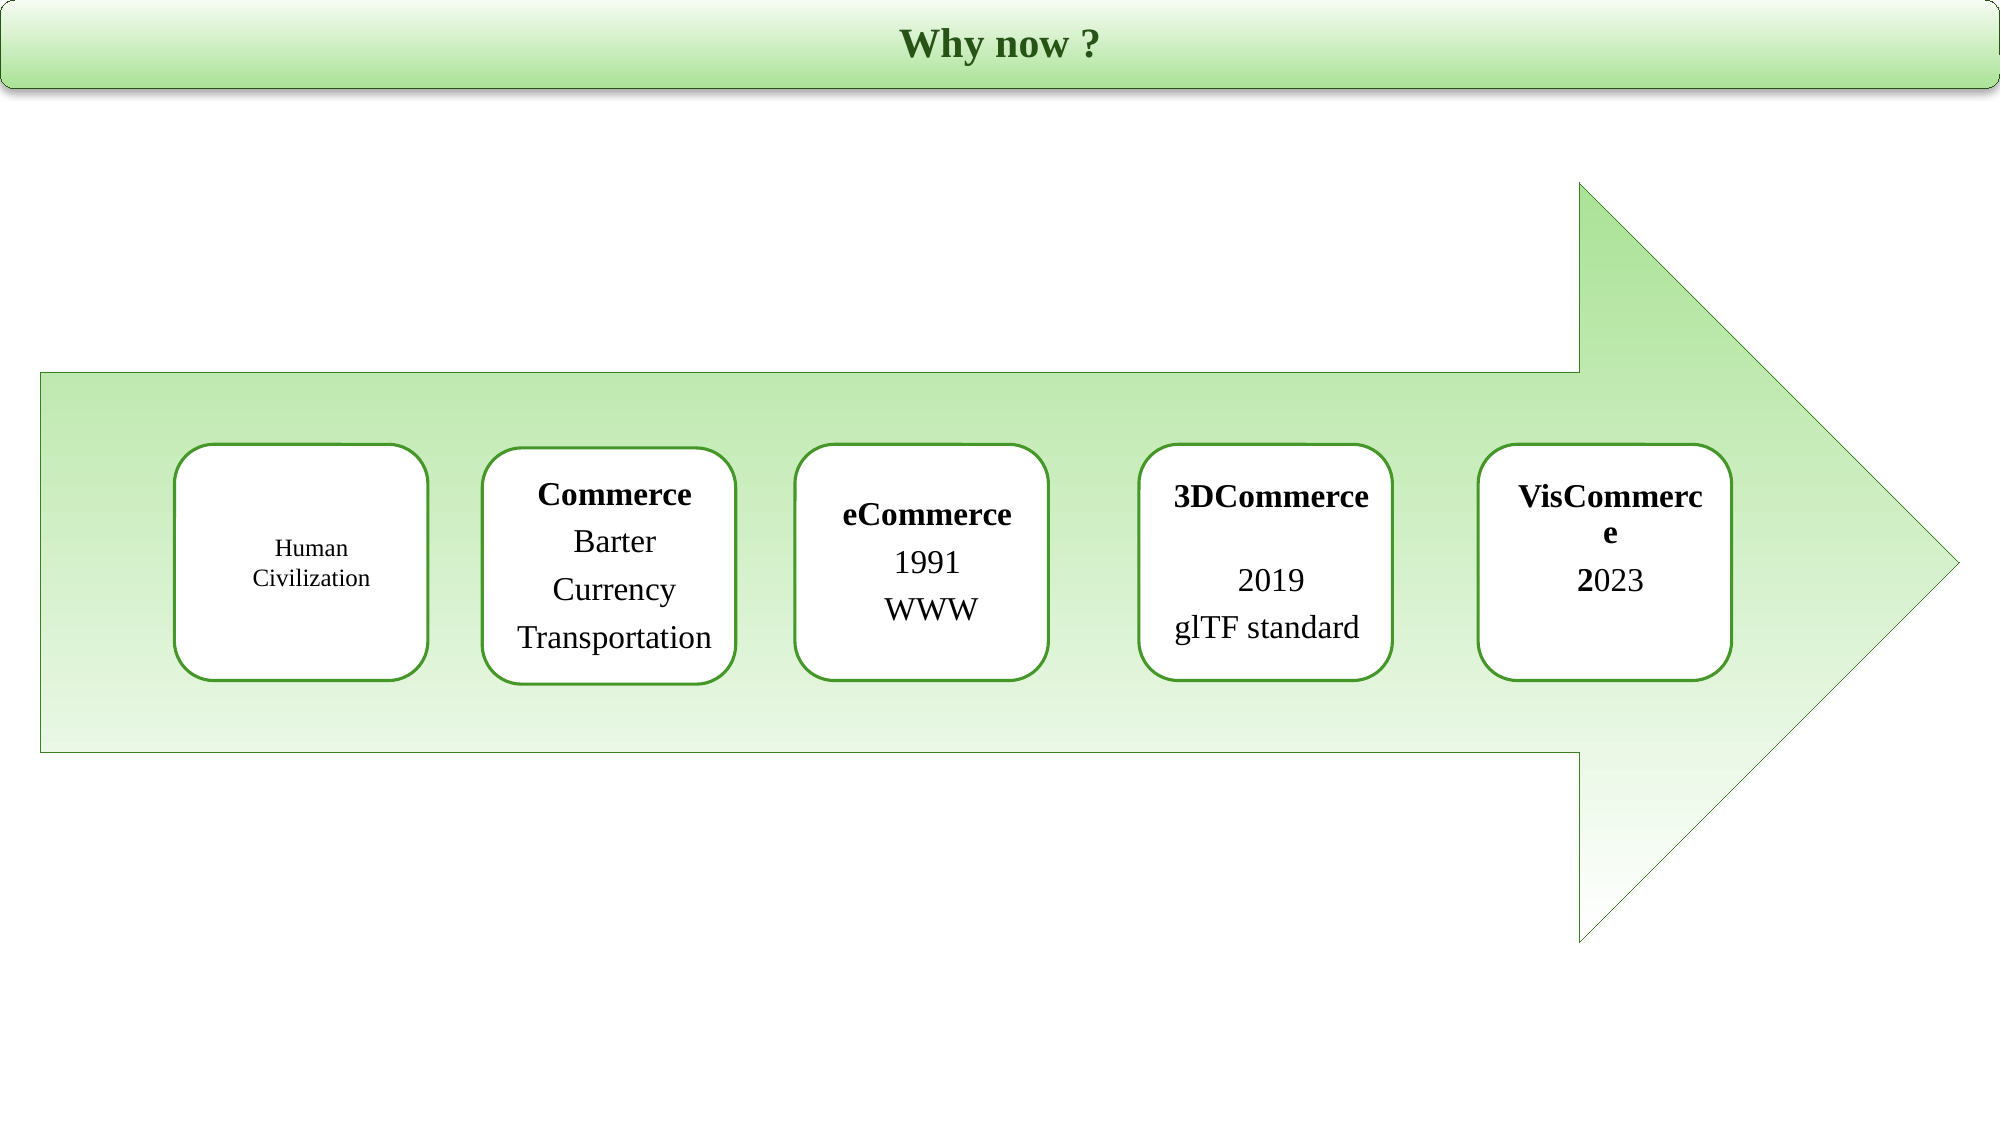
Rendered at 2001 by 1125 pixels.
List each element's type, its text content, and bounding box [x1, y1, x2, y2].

text_box Why now ? [0, 0, 2000, 89]
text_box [39, 182, 1960, 943]
